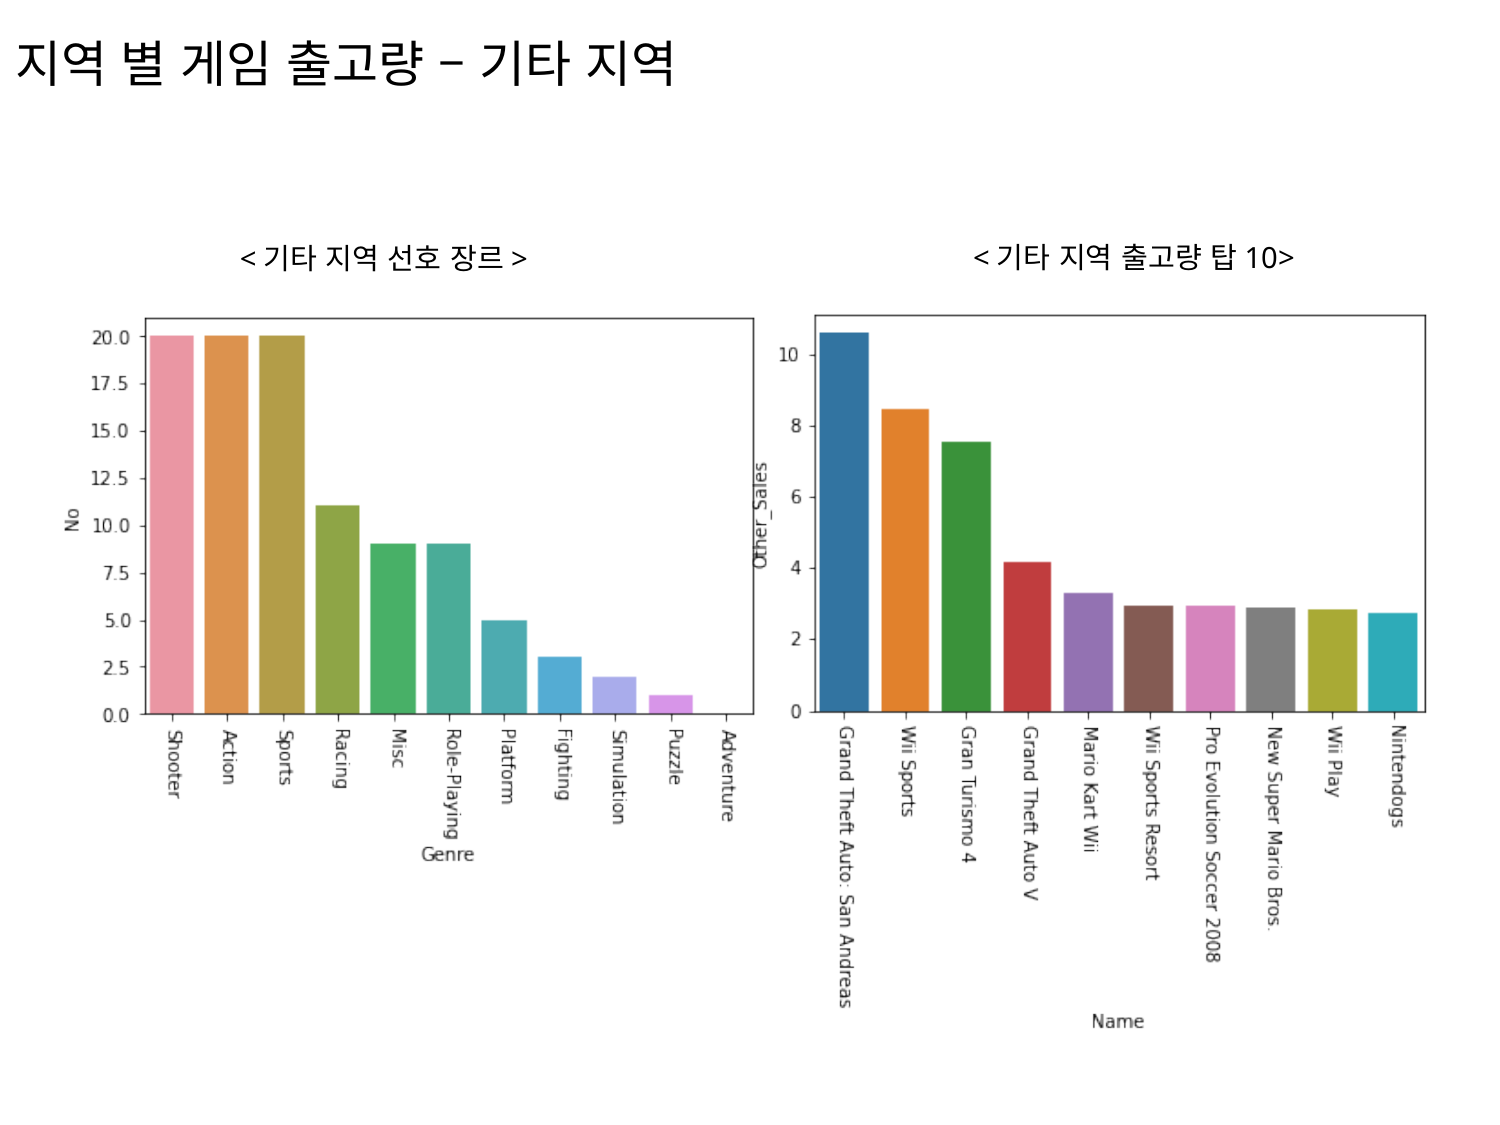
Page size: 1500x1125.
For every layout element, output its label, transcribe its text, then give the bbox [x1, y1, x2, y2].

text_box <기타 지역 선호 장르> [206, 233, 561, 283]
picture [51, 302, 1436, 1046]
text_box <기타 지역 출고량 탑10> [938, 232, 1329, 282]
title 지역 별 게임 출고량 – 기타 지역 [0, 0, 1275, 126]
